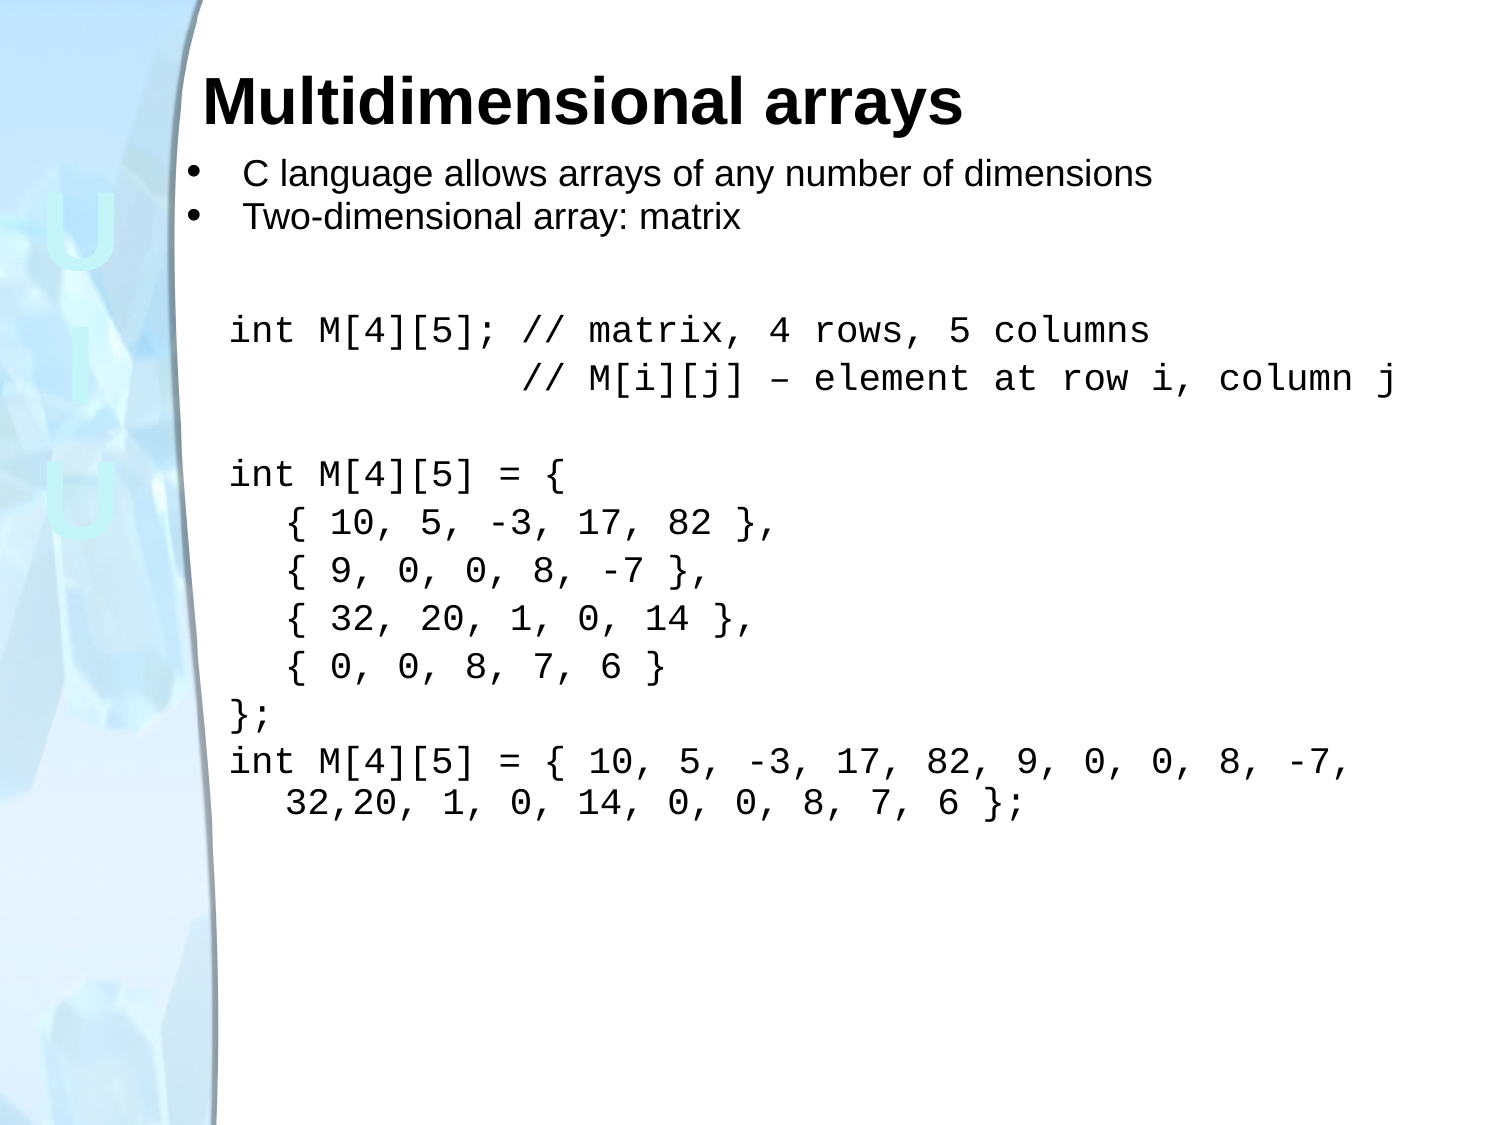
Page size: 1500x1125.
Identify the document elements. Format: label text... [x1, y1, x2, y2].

title Multidimensional arrays [187, 50, 1390, 149]
picture [0, 0, 1500, 1125]
text_box int M[4][5]; // matrix, 4 rows, 5 columns // M[i][j] – element at row i, column j int M[4][5] = { { 10, 5, -3, 17, 82 }, { 9, 0, 0, 8, -7 }, { 32, 20, 1, 0, 14 }, { 0, 0, 8, 7, 6 } }; int M[4][5] = { 10, 5, -3, 17, 82, 9, 0, 0, 8, -7, 32,20, 1, 0, 14, 0, 0, 8, 7, 6 }; [213, 302, 1479, 846]
list C language allows arrays of any number of dimensions Two-dimensional array: matrix [171, 149, 1500, 275]
